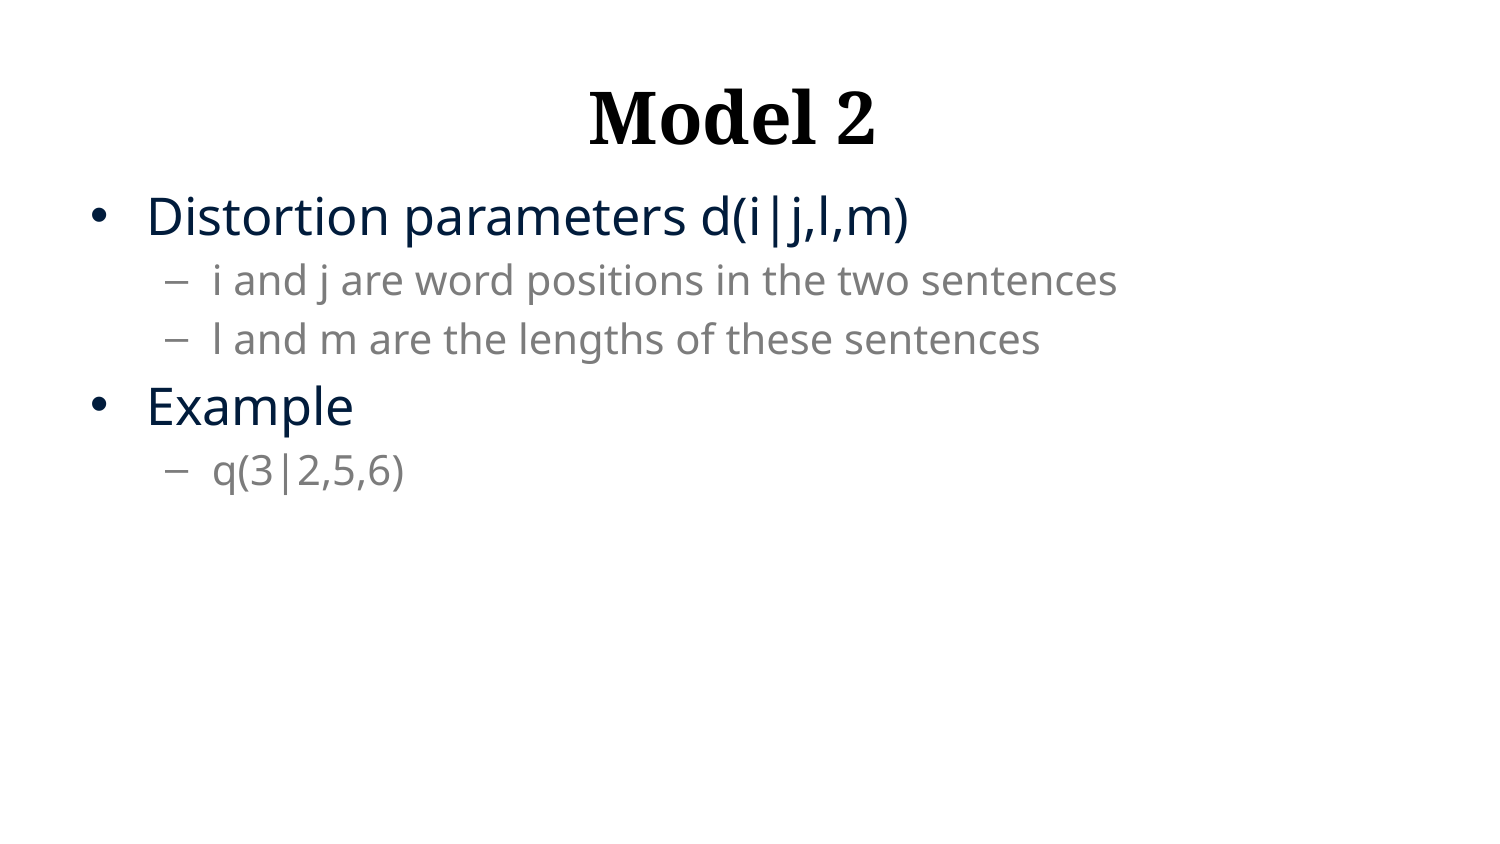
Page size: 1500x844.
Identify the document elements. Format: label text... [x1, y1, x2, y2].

list Distortion parameters d(i|j,l,m) i and j are word positions in the two sentences l and m are the lengths of these sentences Example q(3|2,5,6) [75, 175, 1425, 620]
title Model 2 [41, 64, 1425, 180]
